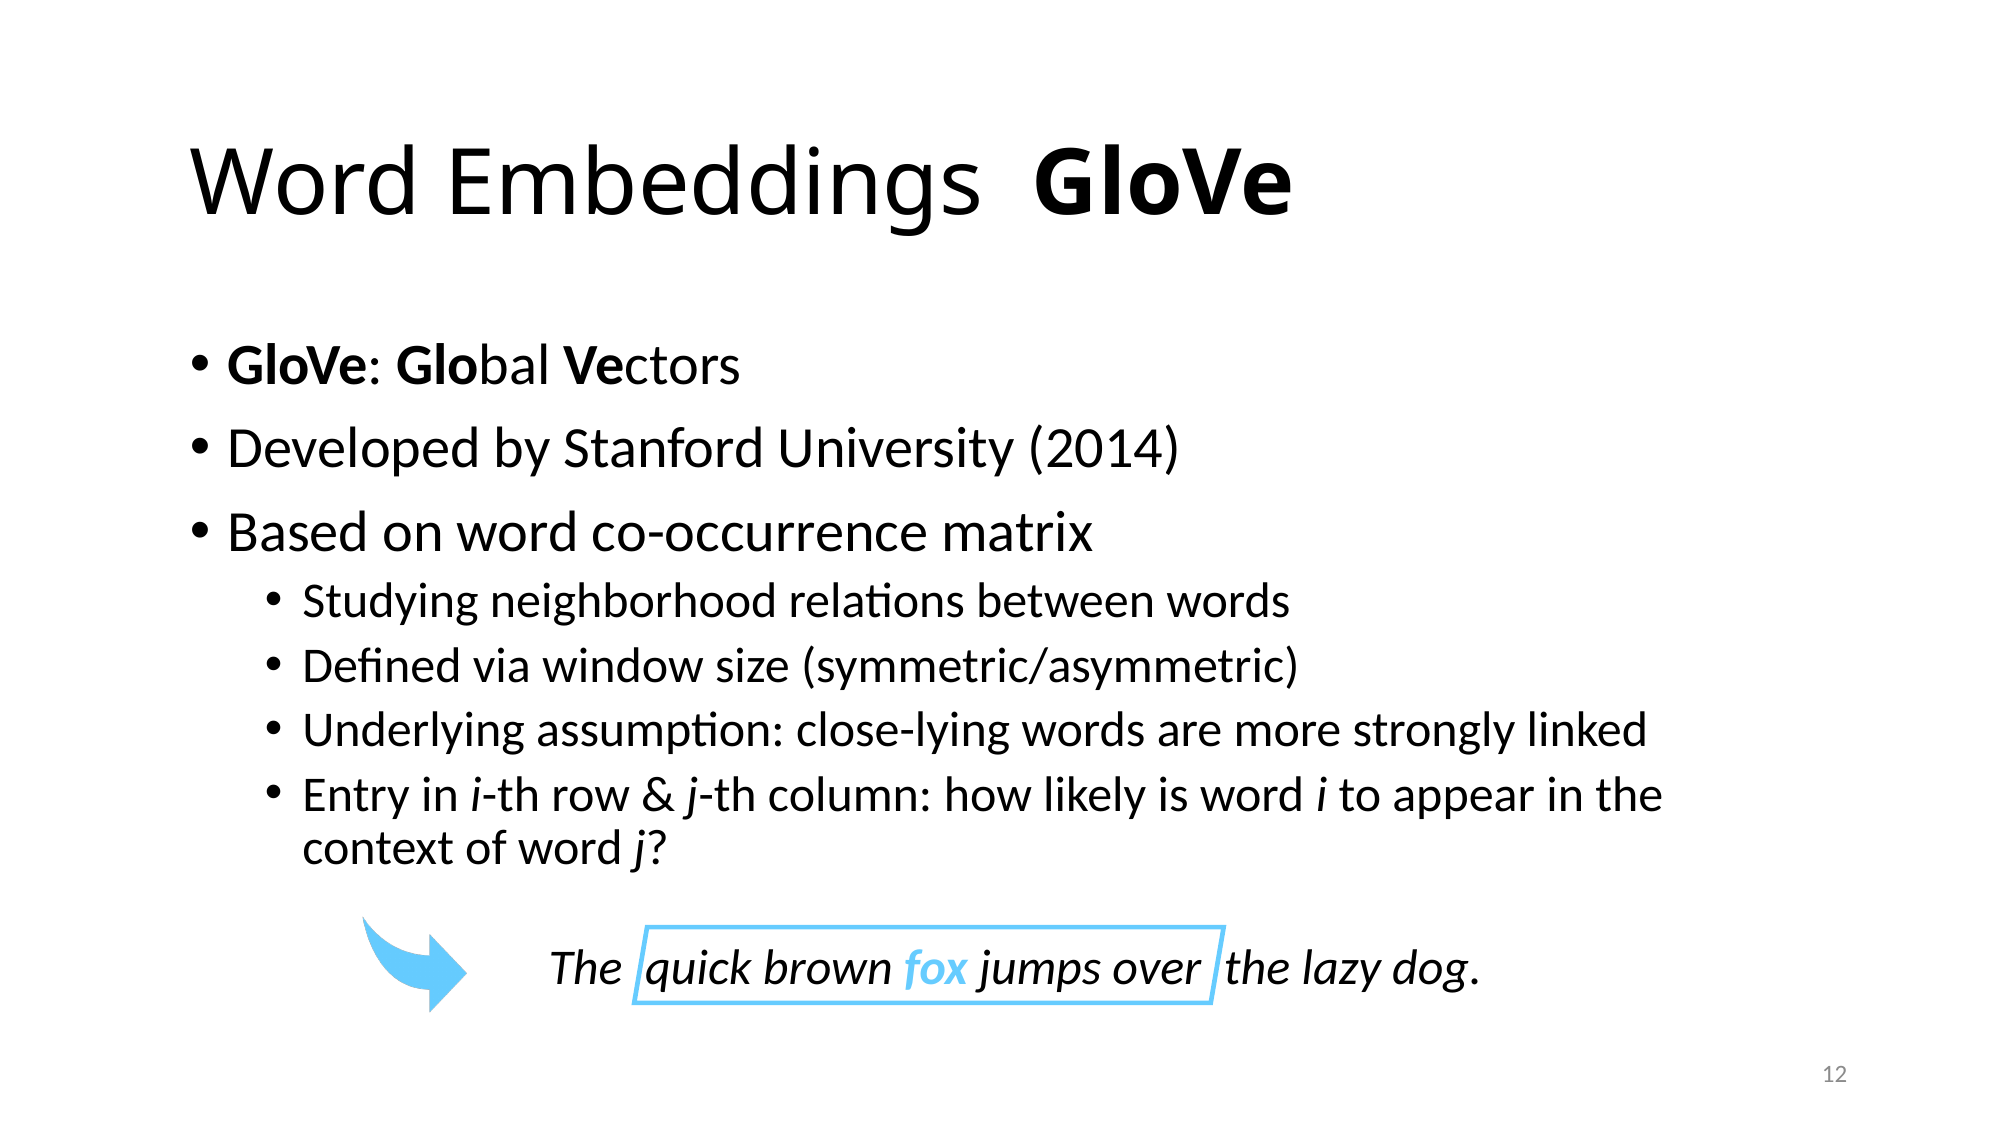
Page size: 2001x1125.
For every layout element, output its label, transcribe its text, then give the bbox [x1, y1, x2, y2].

title Word Embeddings GloVe [174, 92, 1863, 278]
list GloVe: Global Vectors Developed by Stanford University (2014) Based on word co-occurrence matrix Studying neighborhood relations between words Defined via window size (symmetric/asymmetric) Underlying assumption: close-lying words are more strongly linked Entry in i-th row & j-th column: how likely is word i to appear in the context of word j? [174, 326, 1830, 1125]
text_box The quick brown fox jumps over the lazy dog. [1213, 927, 1914, 1002]
picture [352, 887, 477, 1043]
slide_number 12 [1830, 1042, 1863, 1103]
text_box [632, 926, 1225, 1004]
text_box The quick brown fox jumps over the lazy dog. [533, 927, 645, 1002]
